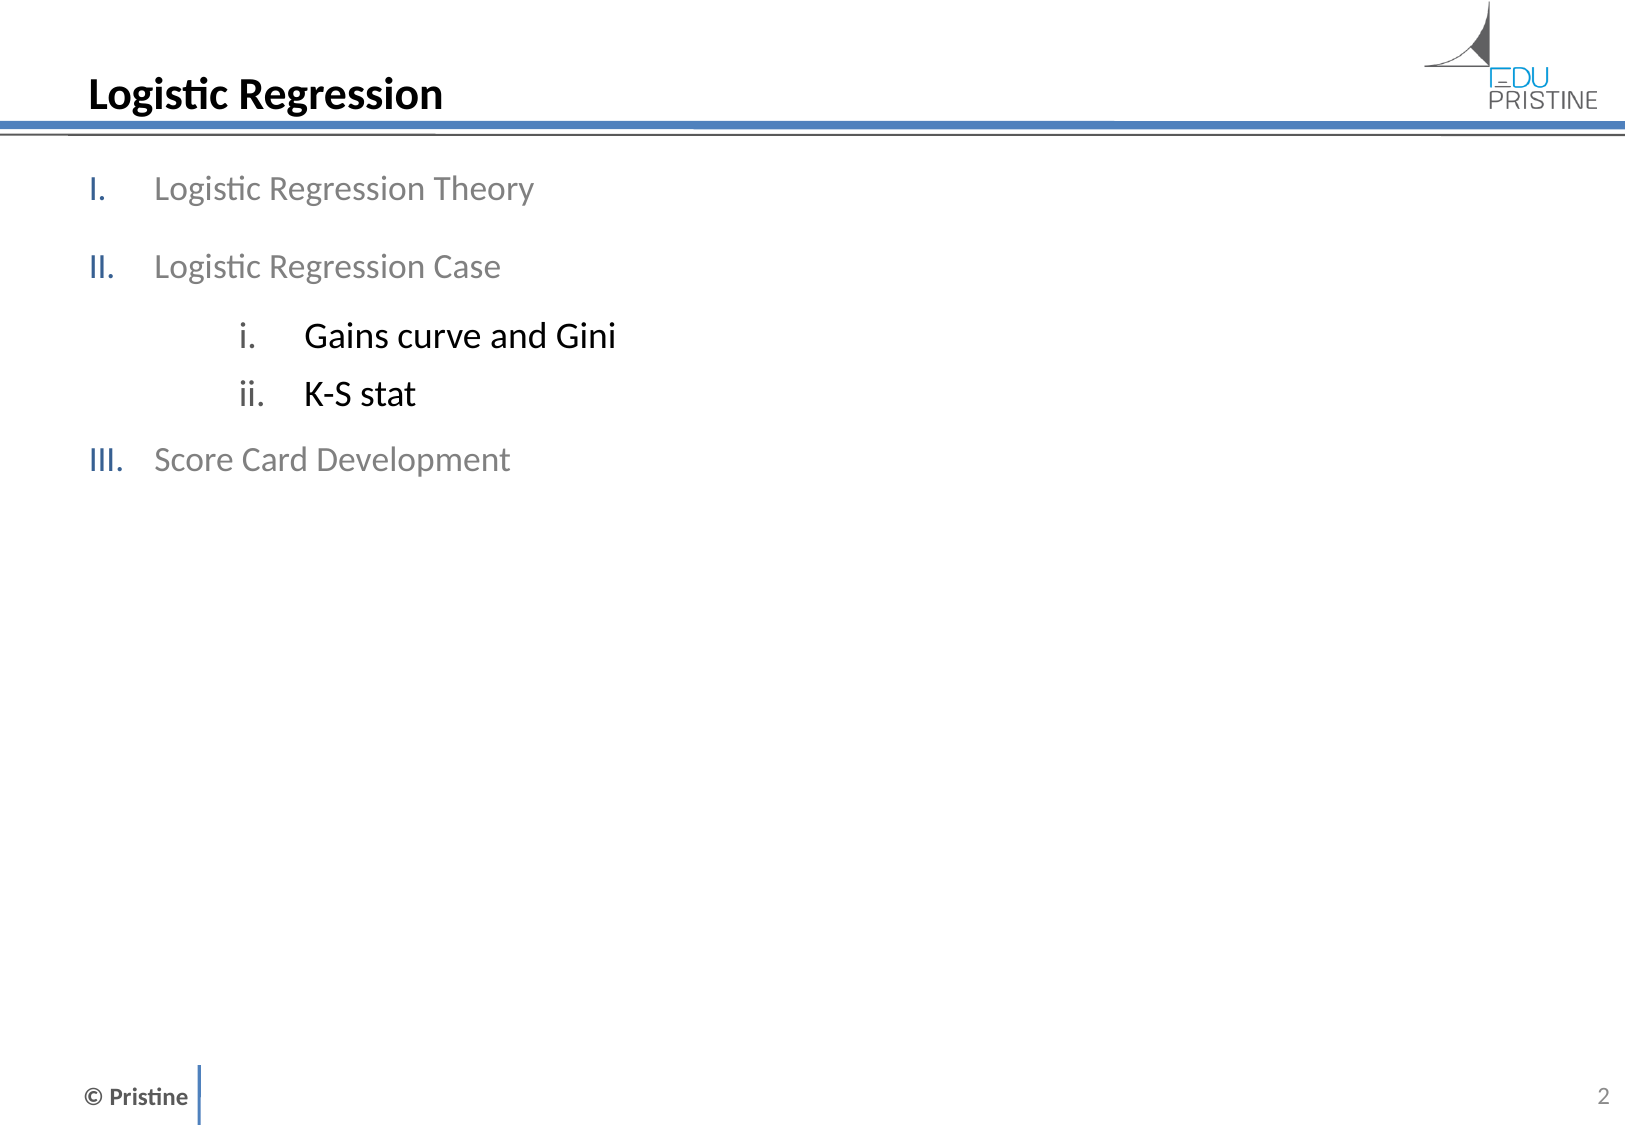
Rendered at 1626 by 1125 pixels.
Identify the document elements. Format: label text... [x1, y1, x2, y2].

list Logistic Regression Theory Logistic Regression Case Gains curve and Gini K-S stat Score Card Development [81, 157, 1547, 1007]
title Logistic Regression [81, 10, 1314, 126]
picture [1424, 1, 1597, 109]
slide_number 1 [1543, 1065, 1625, 1125]
